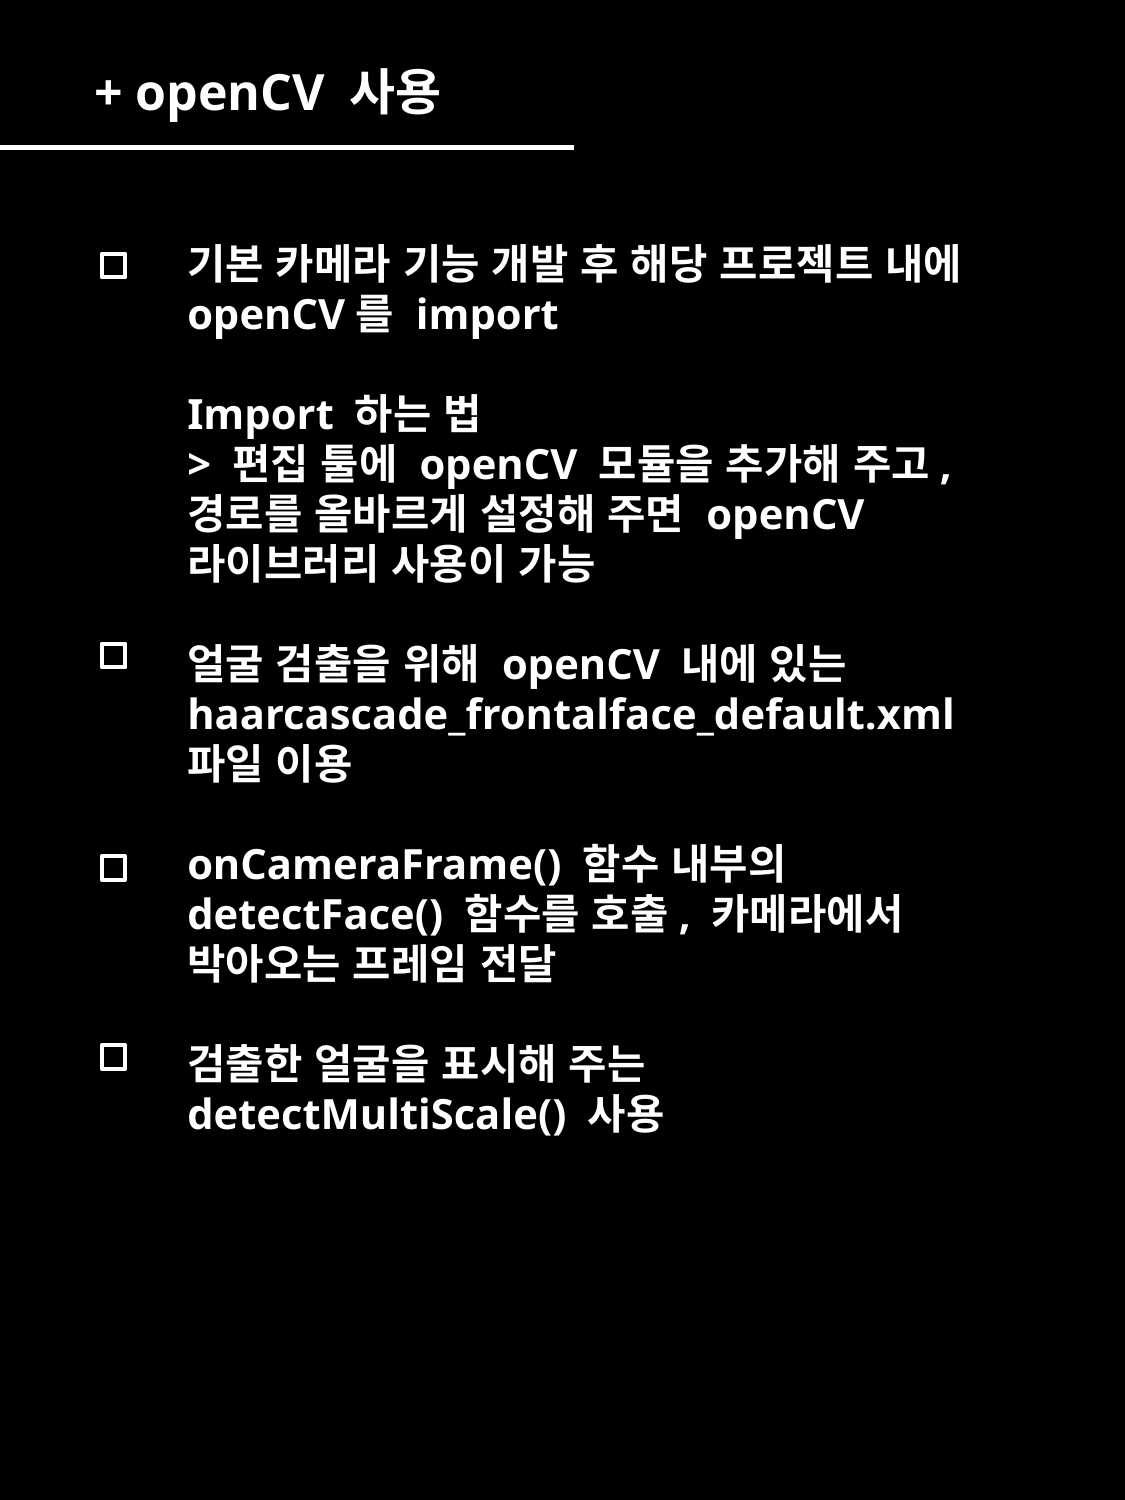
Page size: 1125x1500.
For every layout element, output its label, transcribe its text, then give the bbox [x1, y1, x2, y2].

text_box [100, 252, 127, 279]
text_box + openCV 사용 [66, 53, 870, 128]
text_box [100, 854, 127, 882]
text_box 기본 카메라 기능 개발 후 해당 프로젝트 내에 openCV를 import Import 하는 법 > 편집 툴에 openCV 모듈을 추가해 주고, 경로를 올바르게 설정해 주면 openCV 라이브러리 사용이 가능 얼굴 검출을 위해 openCV 내에 있는 haarcascade_frontalface_default.xml 파일 이용 onCameraFrame() 함수 내부의 detectFace() 함수를 호출, 카메라에서 박아오는 프레임 전달 검출한 얼굴을 표시해 주는 detectMultiScale() 사용 [172, 230, 1059, 1196]
text_box [100, 642, 127, 669]
text_box [100, 1043, 127, 1071]
